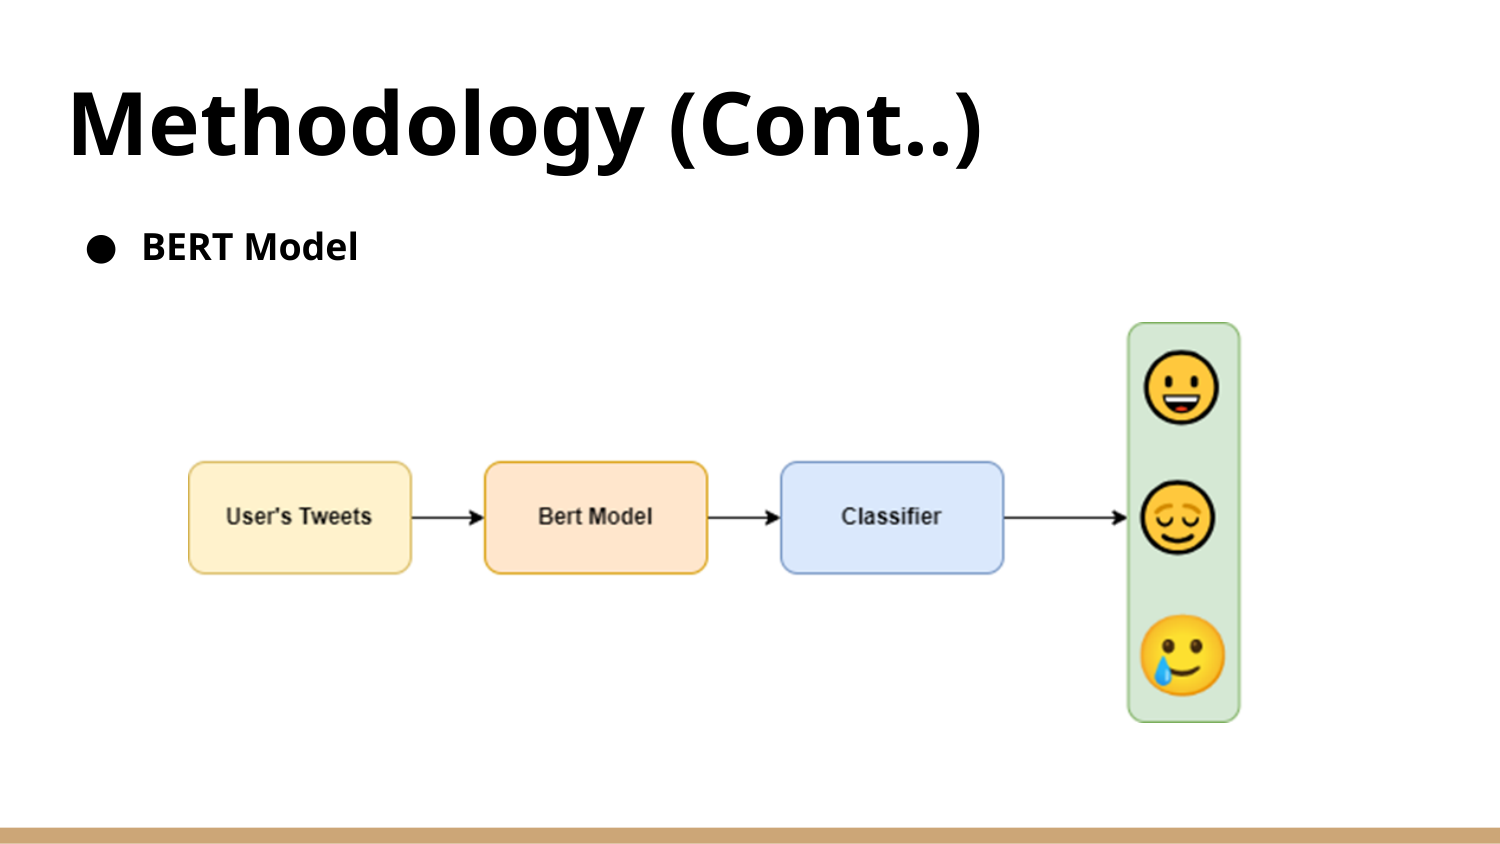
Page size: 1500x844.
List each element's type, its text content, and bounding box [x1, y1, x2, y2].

title Methodology (Cont..) [51, 51, 1449, 189]
picture [188, 322, 1245, 723]
list BERT Model [51, 200, 1449, 752]
